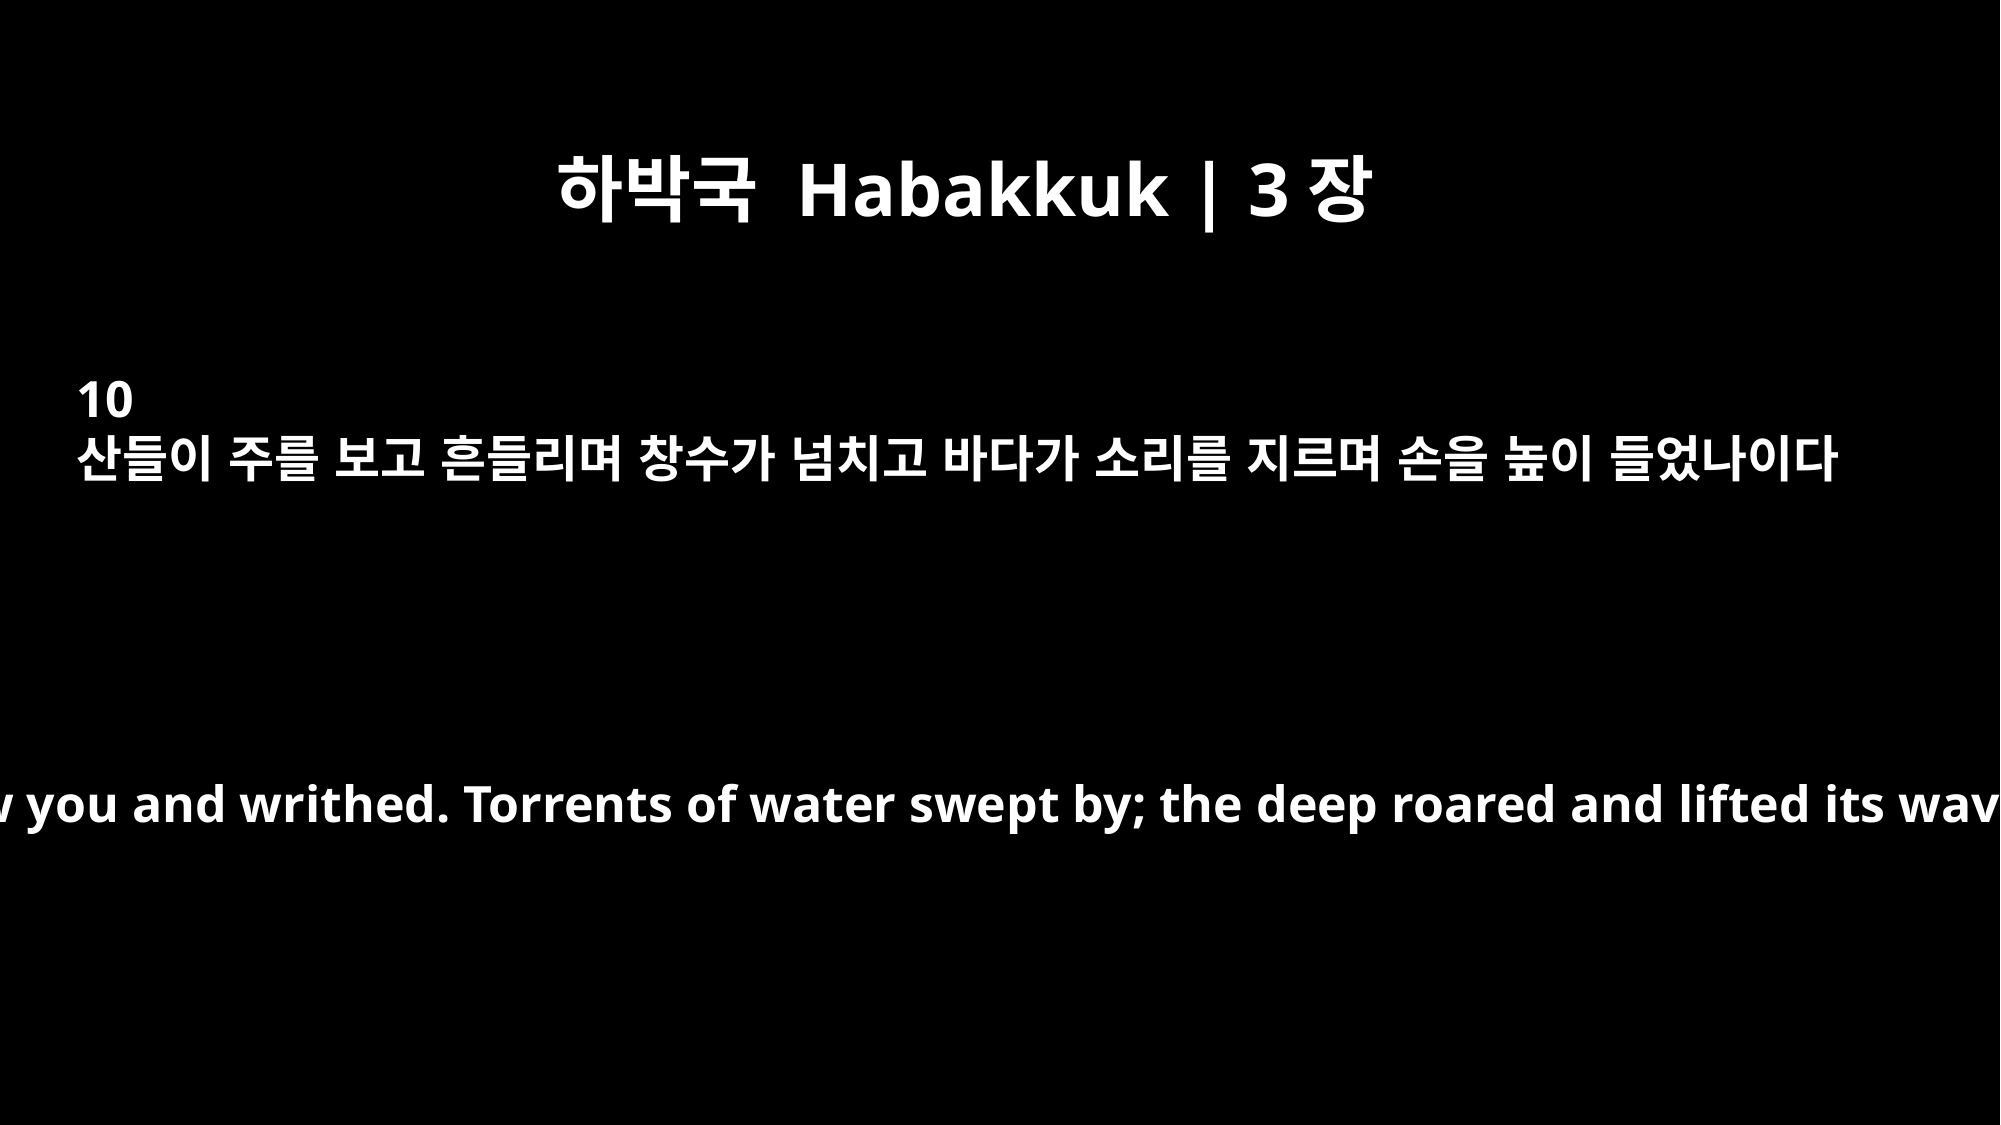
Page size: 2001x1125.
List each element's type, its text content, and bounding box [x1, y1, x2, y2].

text_box the mountains saw you and writhed. Torrents of water swept by; the deep roared and lifted its waves on high. [0, 764, 2000, 840]
text_box 10 산들이 주를 보고 흔들리며 창수가 넘치고 바다가 소리를 지르며 손을 높이 들었나이다 [61, 359, 1856, 495]
text_box 하박국 Habakkuk | 3장 [542, 136, 1390, 239]
